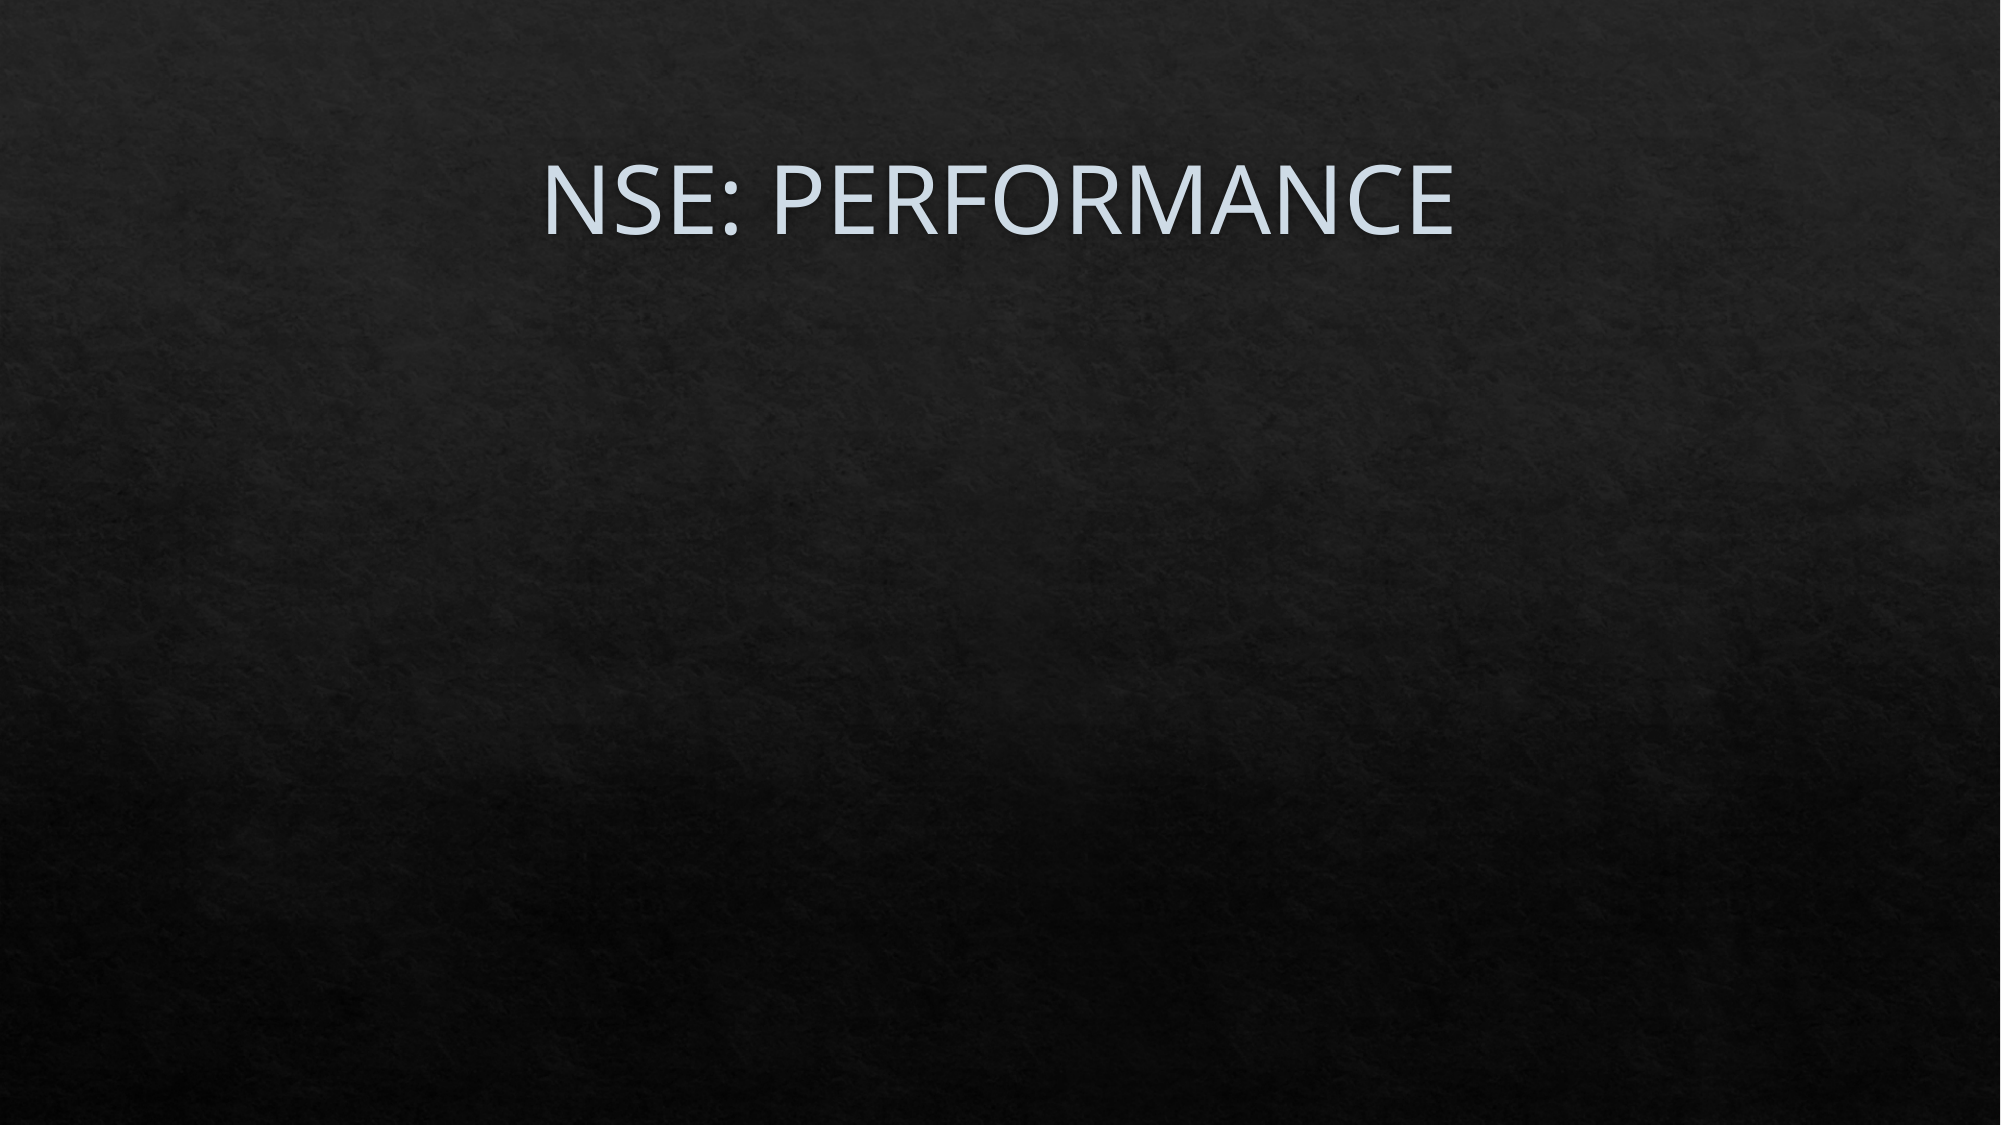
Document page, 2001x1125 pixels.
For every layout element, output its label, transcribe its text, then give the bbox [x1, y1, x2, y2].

title NSE: PERFORMANCE [149, 99, 1849, 307]
